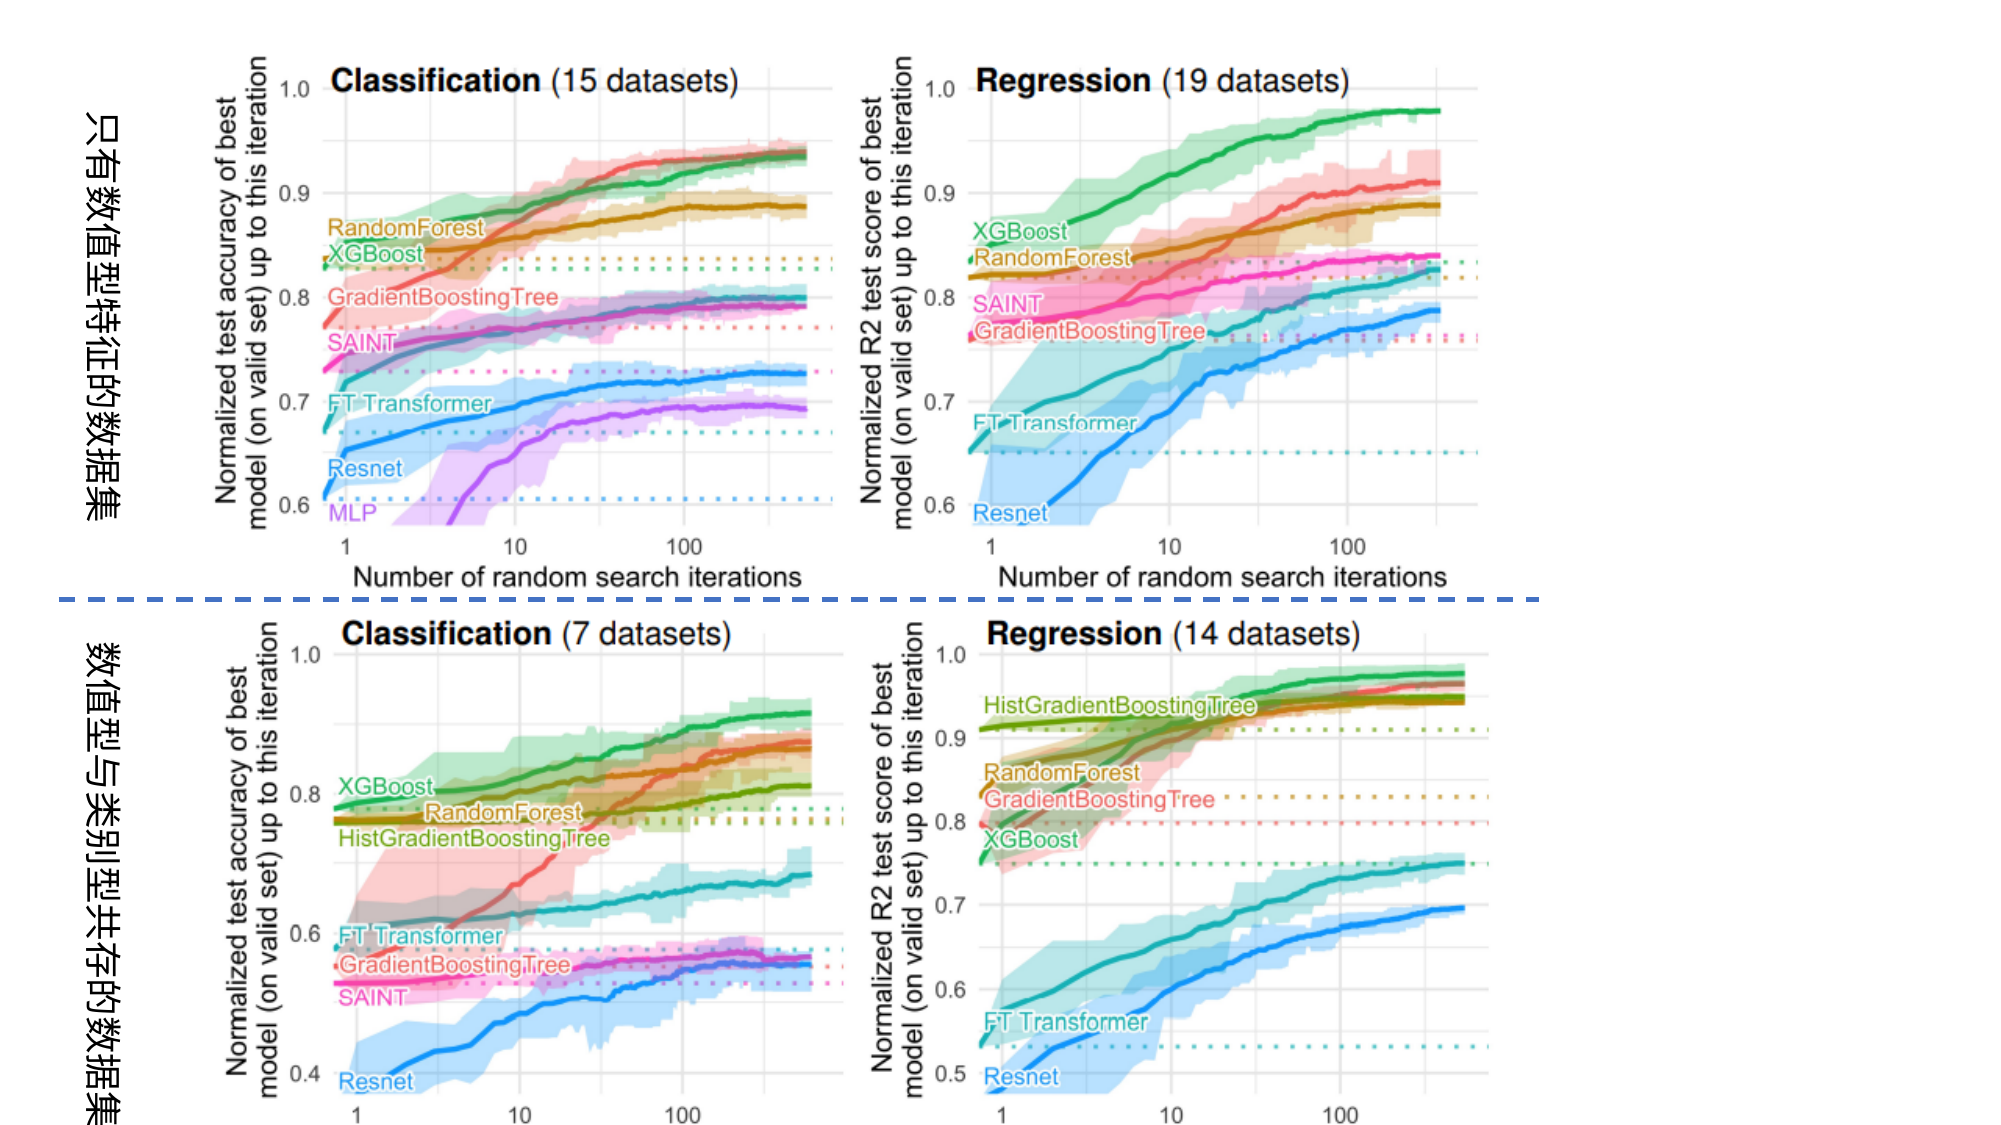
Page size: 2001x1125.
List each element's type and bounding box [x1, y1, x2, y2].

text_box [58, 29, 1539, 1125]
